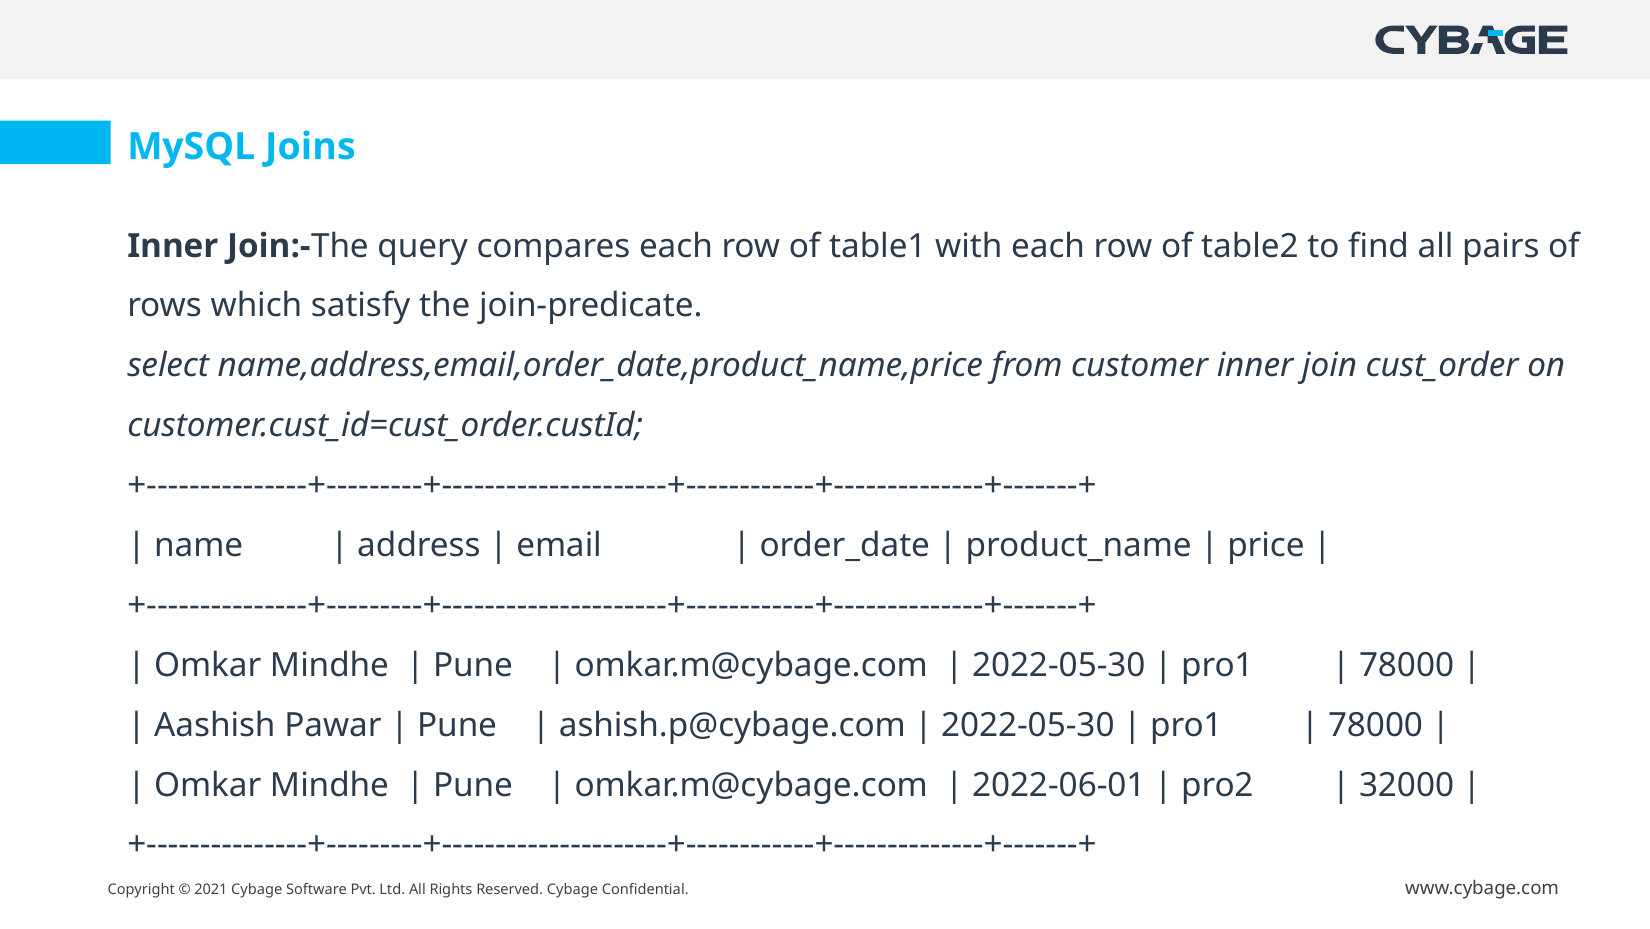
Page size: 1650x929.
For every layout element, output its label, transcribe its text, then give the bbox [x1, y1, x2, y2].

text_box Inner Join:-The query compares each row of table1 with each row of table2 to find all pairs of rows which satisfy the join-predicate. select name,address,email,order_date,product_name,price from customer inner join cust_order on customer.cust_id=cust_order.custId; +---------------+---------+---------------------+------------+--------------+-------+ | name | address | email | order_date | product_name | price | +---------------+---------+---------------------+------------+--------------+-------+ | Omkar Mindhe | Pune | omkar.m@cybage.com | 2022-05-30 | pro1 | 78000 | | Aashish Pawar | Pune | ashish.p@cybage.com | 2022-05-30 | pro1 | 78000 | | Omkar Mindhe | Pune | omkar.m@cybage.com | 2022-06-01 | pro2 | 32000 | +---------------+---------+---------------------+------------+--------------+-------+ [110, 195, 1650, 858]
text_box [0, 118, 110, 166]
text_box MySQL Joins [110, 114, 1400, 190]
